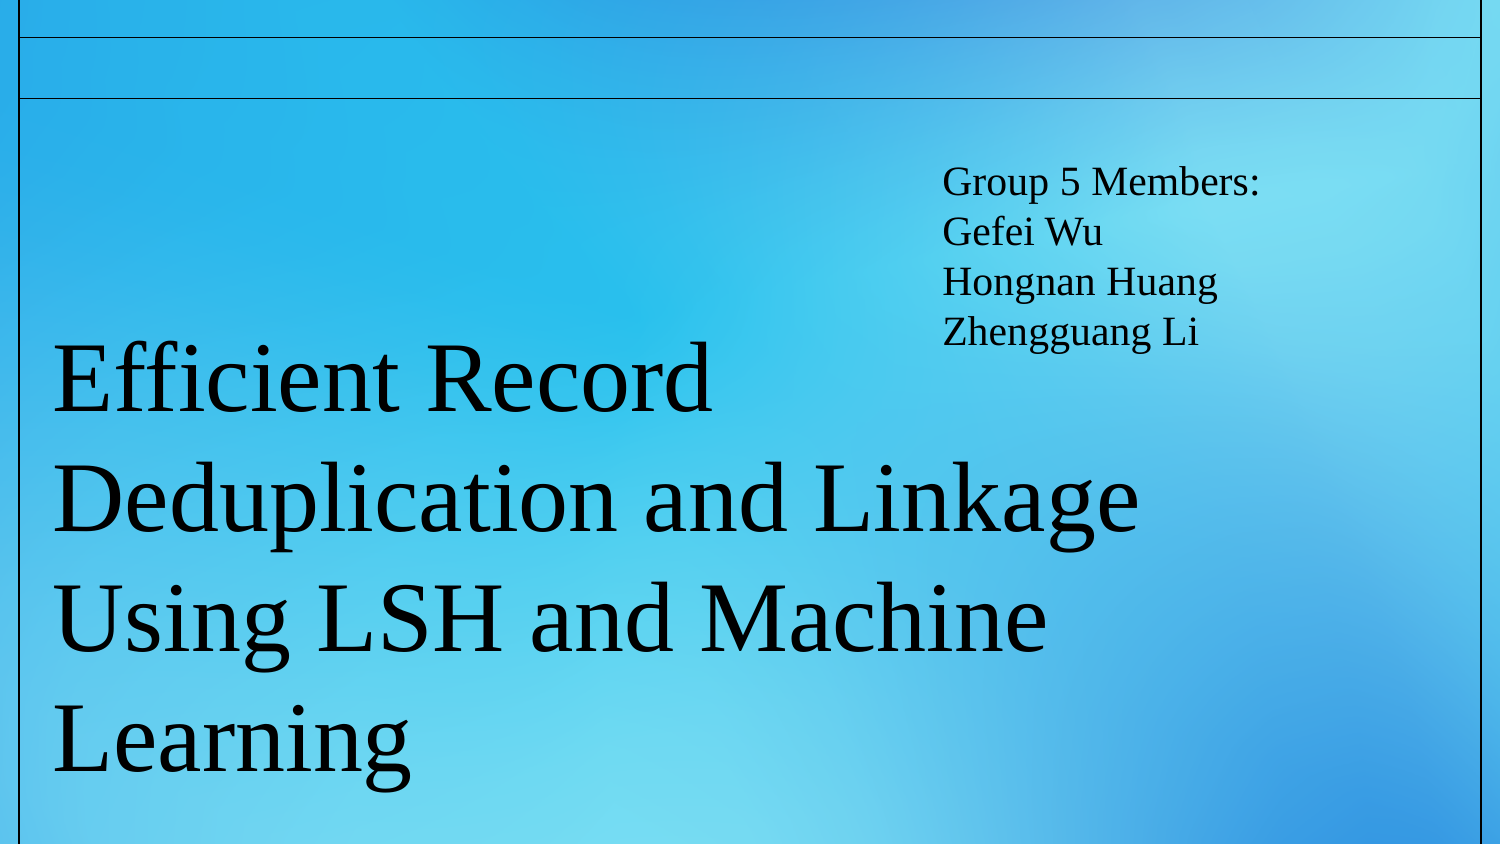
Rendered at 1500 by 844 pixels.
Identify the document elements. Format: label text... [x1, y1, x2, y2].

title Efficient Record Deduplication and Linkage Using LSH and Machine Learning [37, 321, 1235, 807]
subtitle Group 5 Members: Gefei Wu Hongnan Huang Zhengguang Li [927, 138, 1500, 210]
